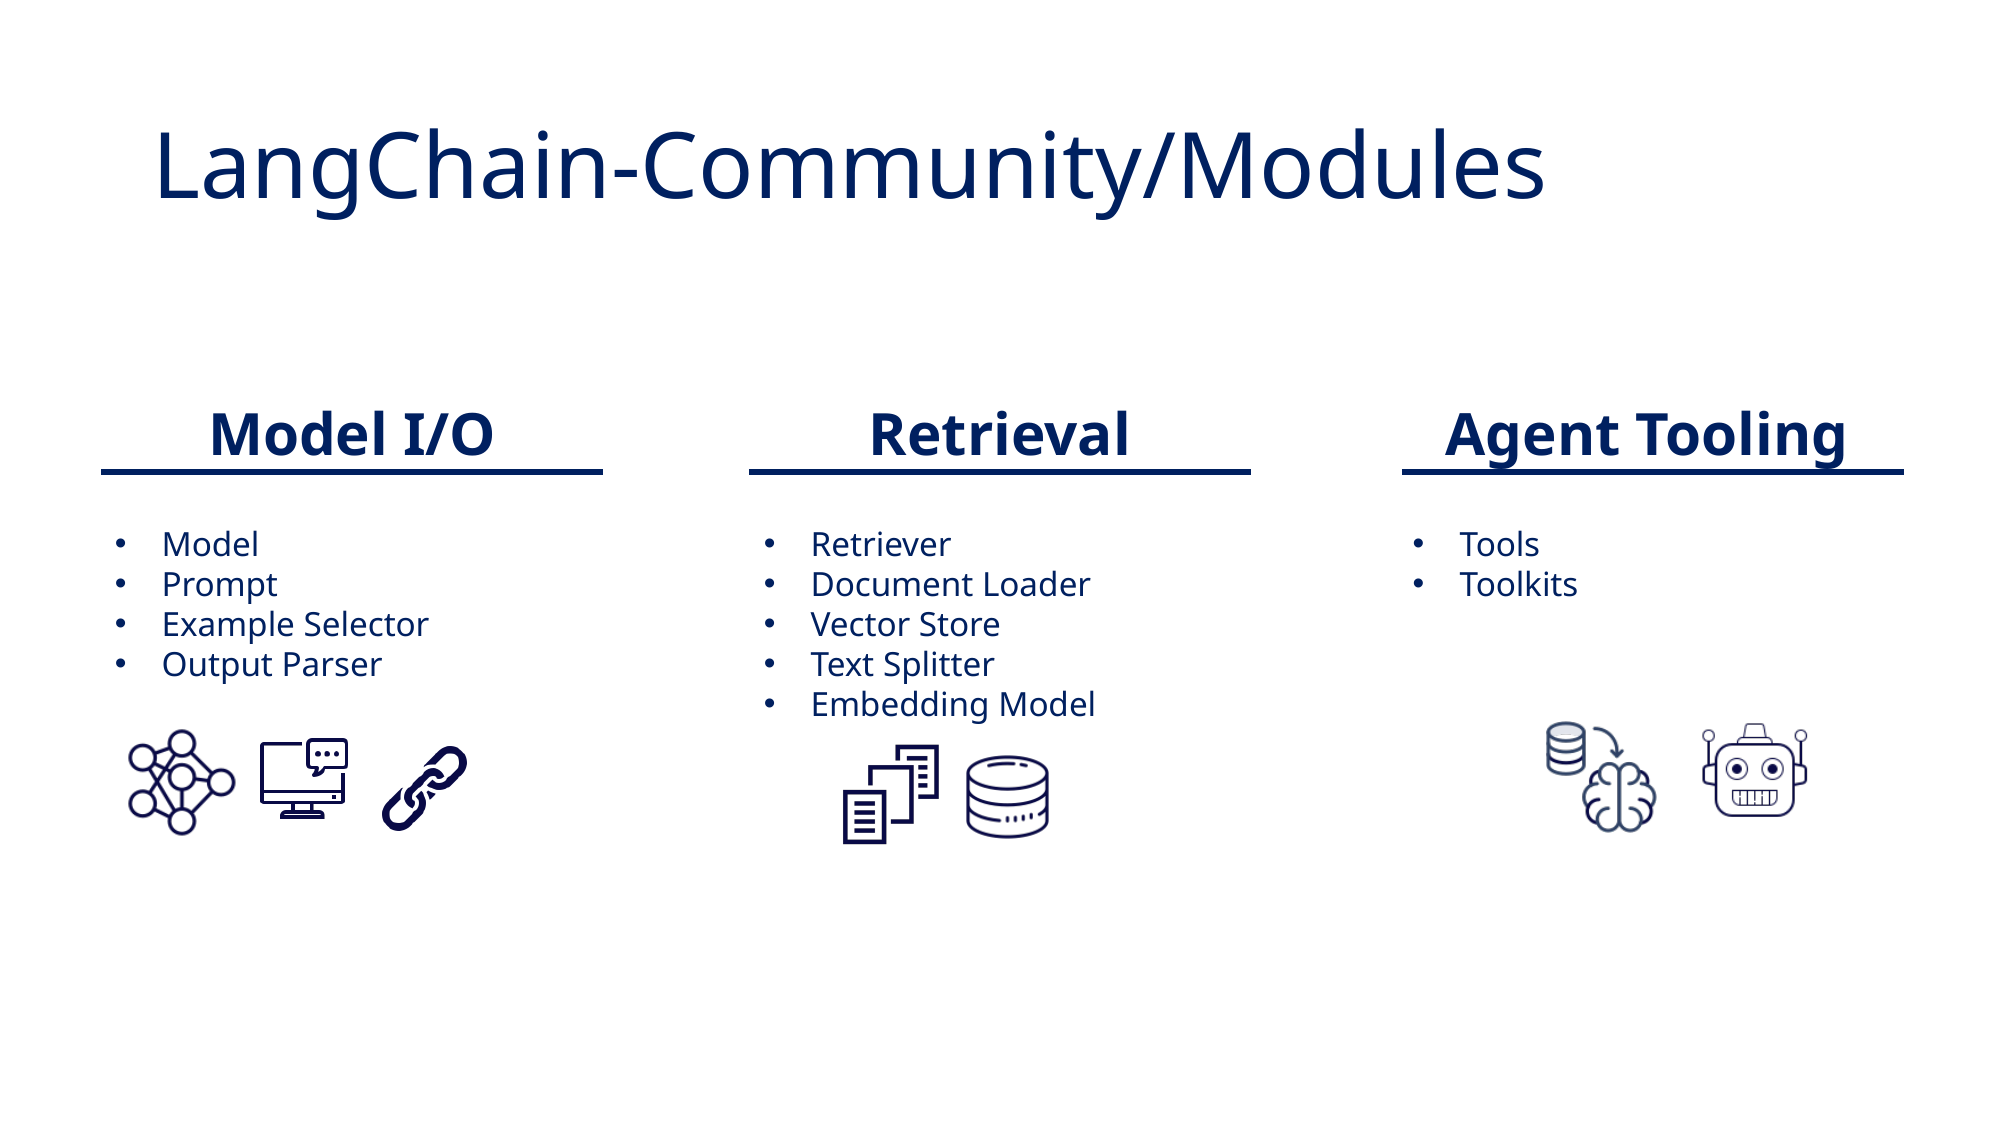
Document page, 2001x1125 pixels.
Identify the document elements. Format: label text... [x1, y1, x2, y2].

picture [255, 734, 348, 827]
text_box Agent Tooling [1417, 402, 1877, 462]
text_box Model Prompt Example Selector Output Parser [99, 516, 598, 777]
title LangChain-Community/Modules [137, 59, 1863, 278]
picture [378, 741, 471, 834]
text_box Model I/O [149, 402, 556, 462]
picture [833, 737, 948, 852]
text_box Tools Toolkits [1398, 516, 1896, 777]
picture [1544, 719, 1659, 834]
text_box Retrieval [797, 402, 1203, 462]
picture [125, 725, 239, 840]
picture [1693, 710, 1818, 834]
picture [956, 746, 1059, 849]
text_box Retriever Document Loader Vector Store Text Splitter Embedding Model [748, 516, 1247, 777]
